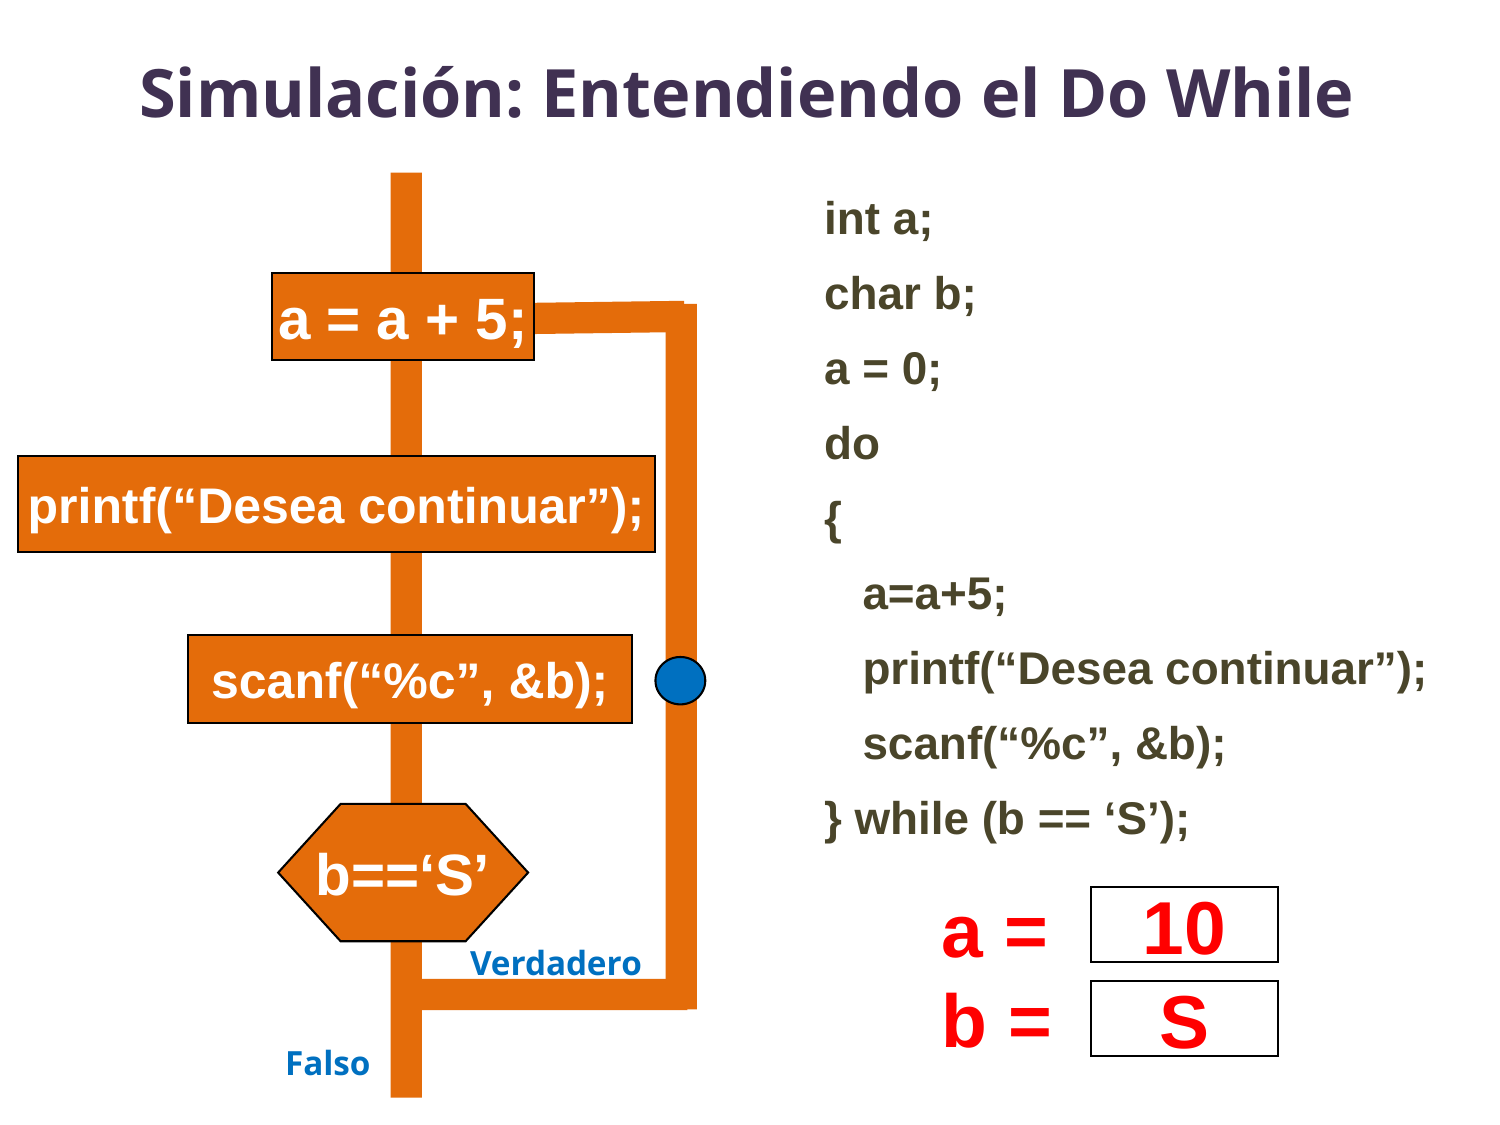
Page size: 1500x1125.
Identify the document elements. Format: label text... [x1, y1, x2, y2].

text_box Falso [270, 1035, 386, 1090]
text_box a = a + 5; [271, 272, 535, 361]
title Simulación: Entendiendo el Do While [88, 0, 1406, 185]
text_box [1090, 887, 1279, 1057]
text_box b==‘S’ [278, 803, 529, 942]
text_box a = b = [927, 874, 1100, 1070]
text_box scanf(“%c”, &b); [187, 635, 632, 723]
text_box int a; char b; a = 0; do { a=a+5; printf(“Desea continuar”); scanf(“%c”, &b); } while (b == ‘S’); [809, 160, 1471, 851]
text_box Verdadero [455, 935, 657, 990]
text_box [655, 656, 706, 705]
text_box printf(“Desea continuar”); [17, 455, 655, 553]
